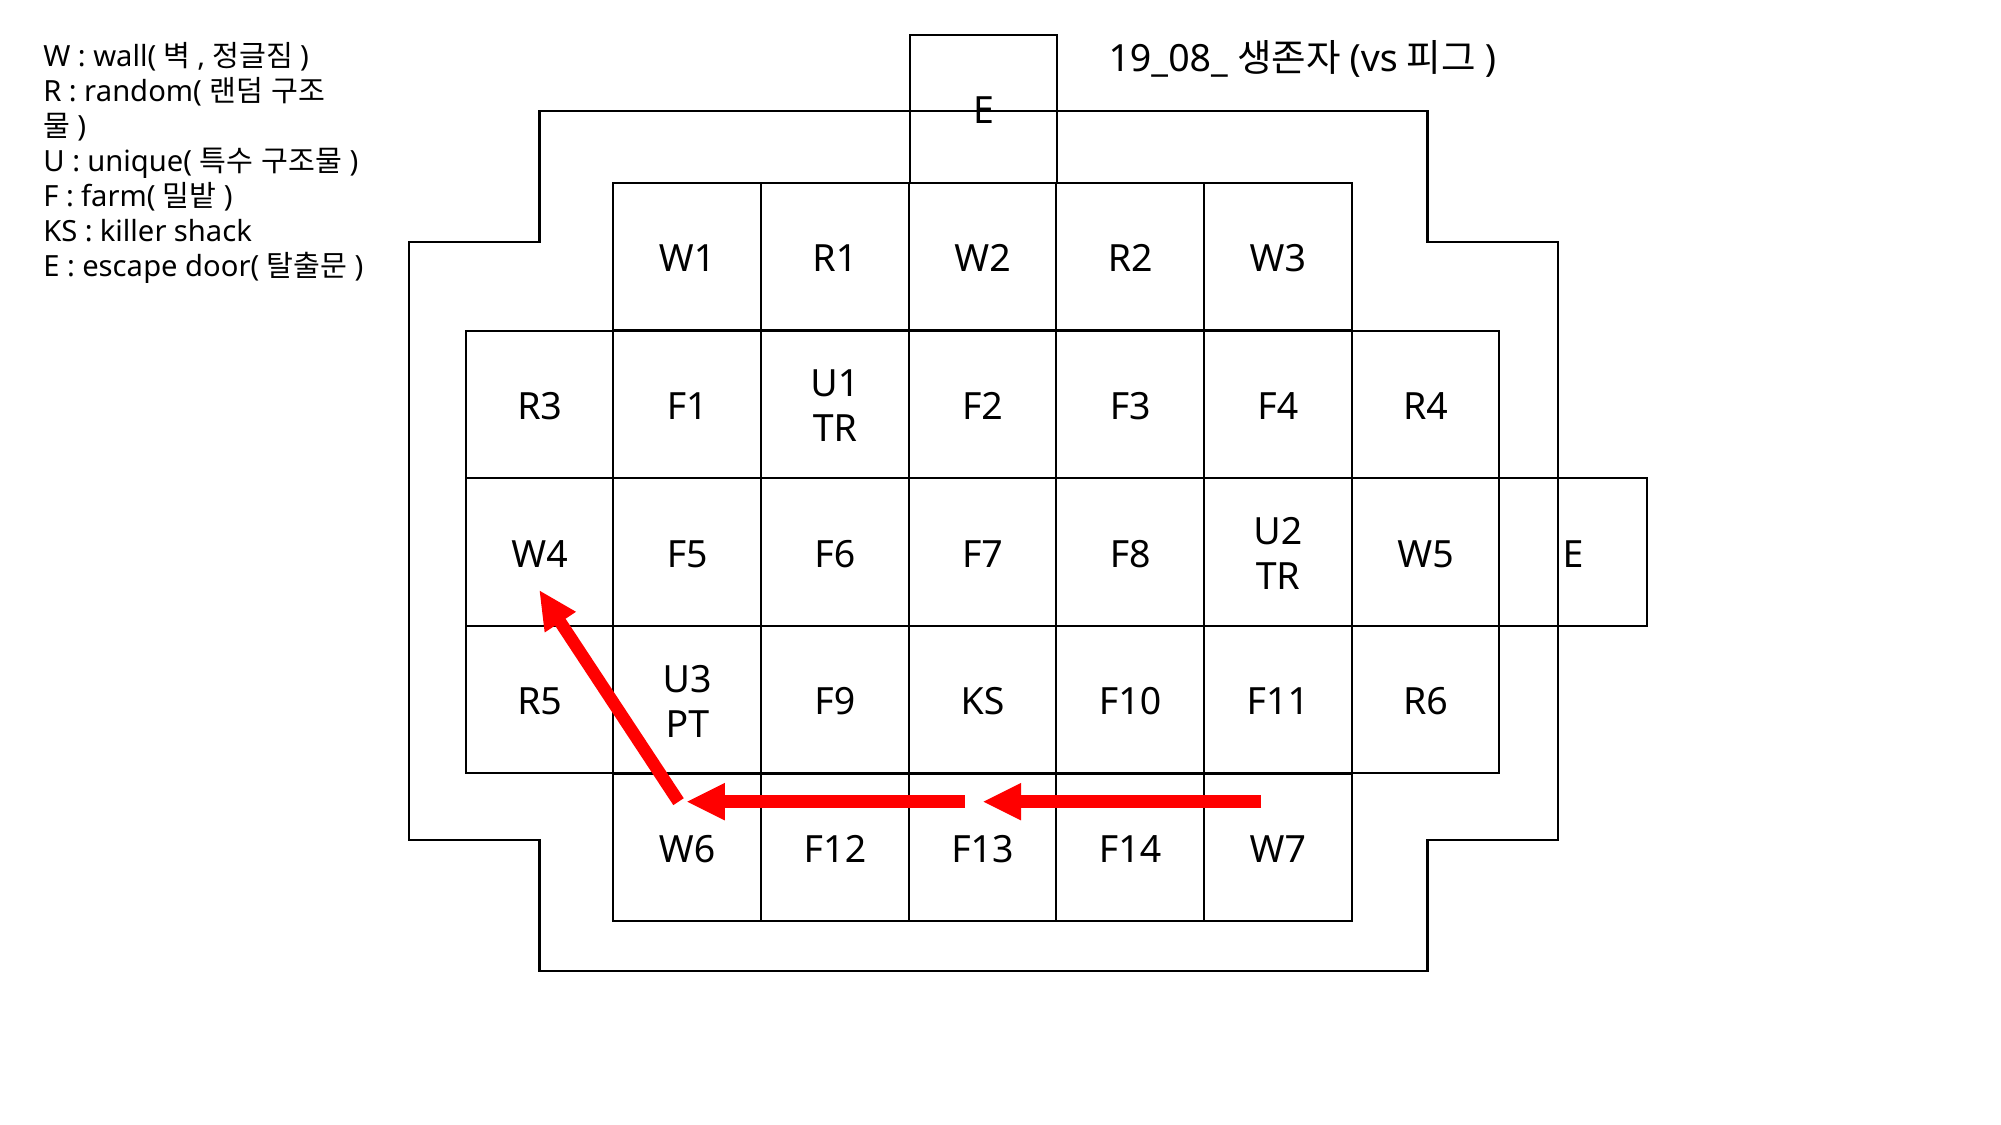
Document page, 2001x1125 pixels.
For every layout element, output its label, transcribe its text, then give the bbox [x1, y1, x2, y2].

text_box F12 [760, 774, 908, 795]
text_box F2 [908, 330, 1055, 479]
text_box R1 [760, 182, 908, 330]
text_box F8 [1055, 479, 1203, 625]
text_box F10 [1055, 625, 1203, 774]
text_box E [1498, 477, 1648, 627]
text_box W : wall(벽,정글짐) R : random(랜덤 구조물) U : unique(특수 구조물) F : farm(밀밭) KS : killer shack E : escape door(탈출문) [28, 29, 380, 290]
text_box R4 [1351, 330, 1500, 479]
text_box F4 [1203, 330, 1351, 479]
text_box W4 [465, 479, 612, 625]
text_box R5 [465, 625, 539, 774]
text_box U1 TR [760, 330, 908, 479]
text_box W2 [908, 182, 1055, 330]
text_box E [909, 34, 1058, 184]
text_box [539, 590, 679, 802]
text_box F5 [612, 479, 760, 625]
text_box F7 [908, 479, 1055, 625]
text_box F6 [760, 479, 908, 625]
text_box [408, 110, 1559, 972]
text_box F13 [908, 774, 1055, 922]
text_box W5 [1351, 479, 1498, 625]
text_box F3 [1055, 330, 1203, 479]
text_box W6 [612, 774, 760, 922]
text_box W3 [1203, 182, 1353, 330]
text_box U3 PT [679, 625, 760, 774]
text_box W7 [1203, 774, 1353, 922]
text_box U2 TR [1203, 479, 1351, 625]
text_box F9 [760, 625, 908, 774]
text_box F1 [612, 330, 760, 479]
text_box R3 [465, 330, 612, 479]
text_box F11 [1203, 625, 1351, 774]
text_box 19_08_생존자(vs피그) [1093, 26, 1610, 87]
text_box R6 [1351, 625, 1500, 774]
text_box W1 [612, 182, 760, 330]
text_box KS [908, 625, 1055, 774]
text_box F14 [1055, 808, 1203, 922]
text_box R2 [1055, 182, 1203, 330]
text_box F12 [760, 808, 908, 922]
text_box F14 [1055, 774, 1203, 795]
